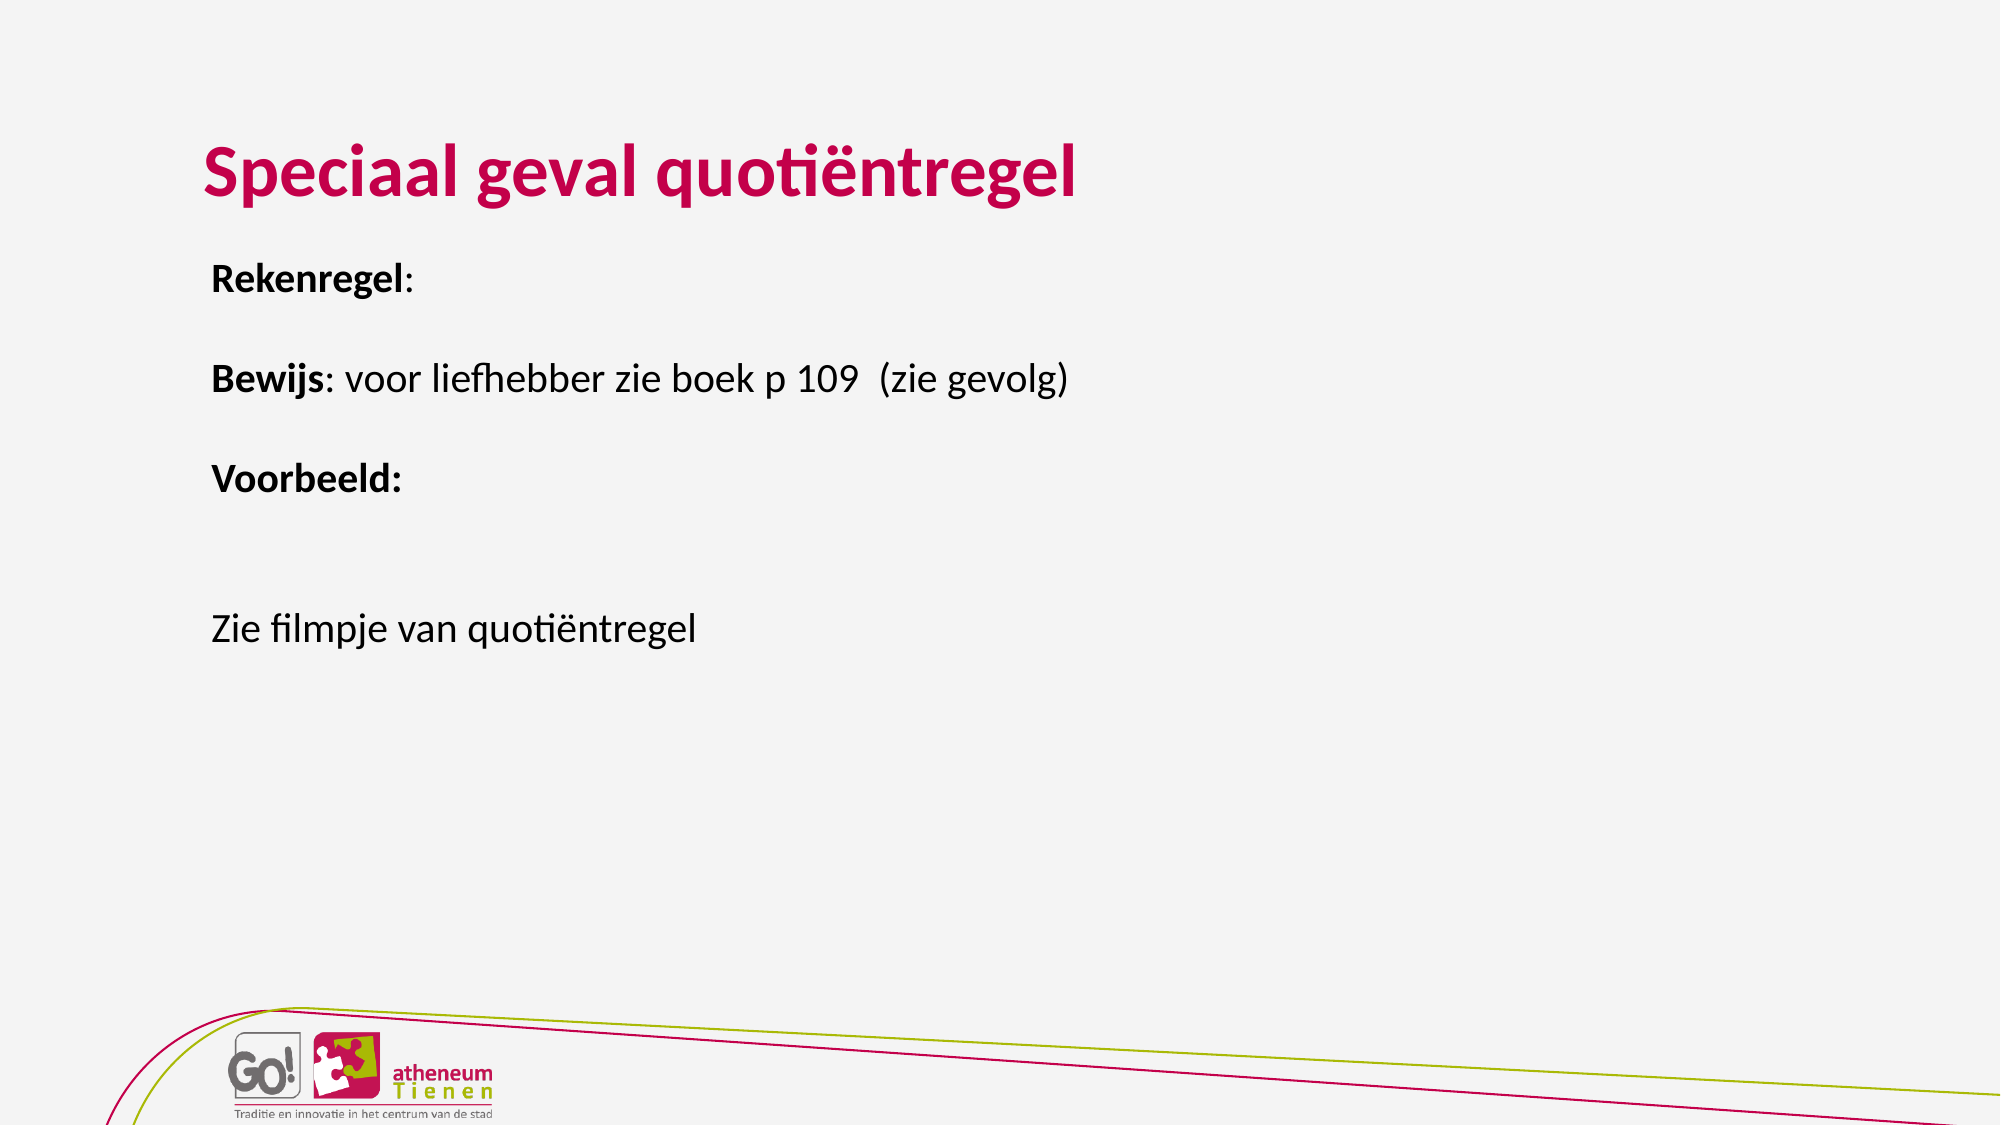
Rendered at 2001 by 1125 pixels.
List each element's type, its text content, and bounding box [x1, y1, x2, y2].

text_box Speciaal geval quotiëntregel [177, 113, 1166, 219]
picture [228, 1032, 492, 1118]
